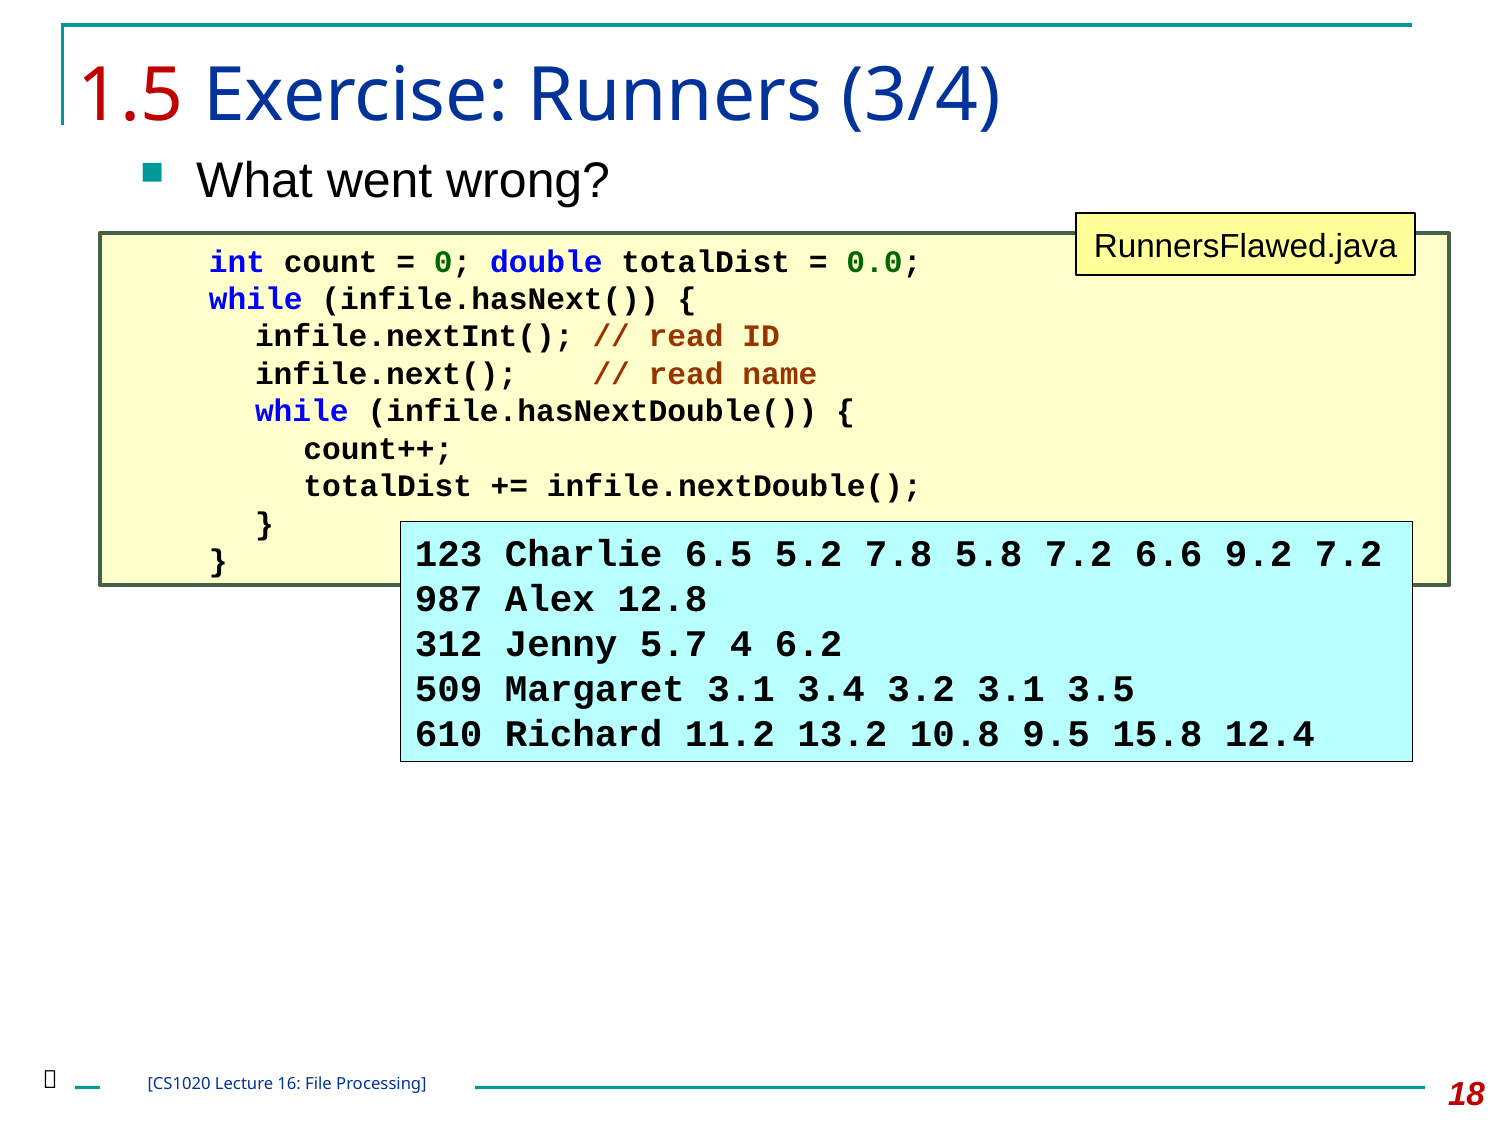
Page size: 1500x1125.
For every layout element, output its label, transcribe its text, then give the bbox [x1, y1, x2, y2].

text_box [CS1020 Lecture 16: File Processing] [99, 1072, 475, 1100]
slide_number 18 [1400, 1065, 1500, 1125]
title 1.5 Exercise: Runners (3/4) [62, 37, 1463, 168]
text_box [99, 212, 1450, 590]
text_box  [24, 1062, 75, 1096]
text_box 123 Charlie 6.5 5.2 7.8 5.8 7.2 6.6 9.2 7.2 987 Alex 12.8 312 Jenny 5.7 4 6.2 509 Margaret 3.1 3.4 3.2 3.1 3.5 610 Richard 11.2 13.2 10.8 9.5 15.8 12.4 [400, 598, 1413, 762]
text_box What went wrong? [125, 139, 1450, 212]
